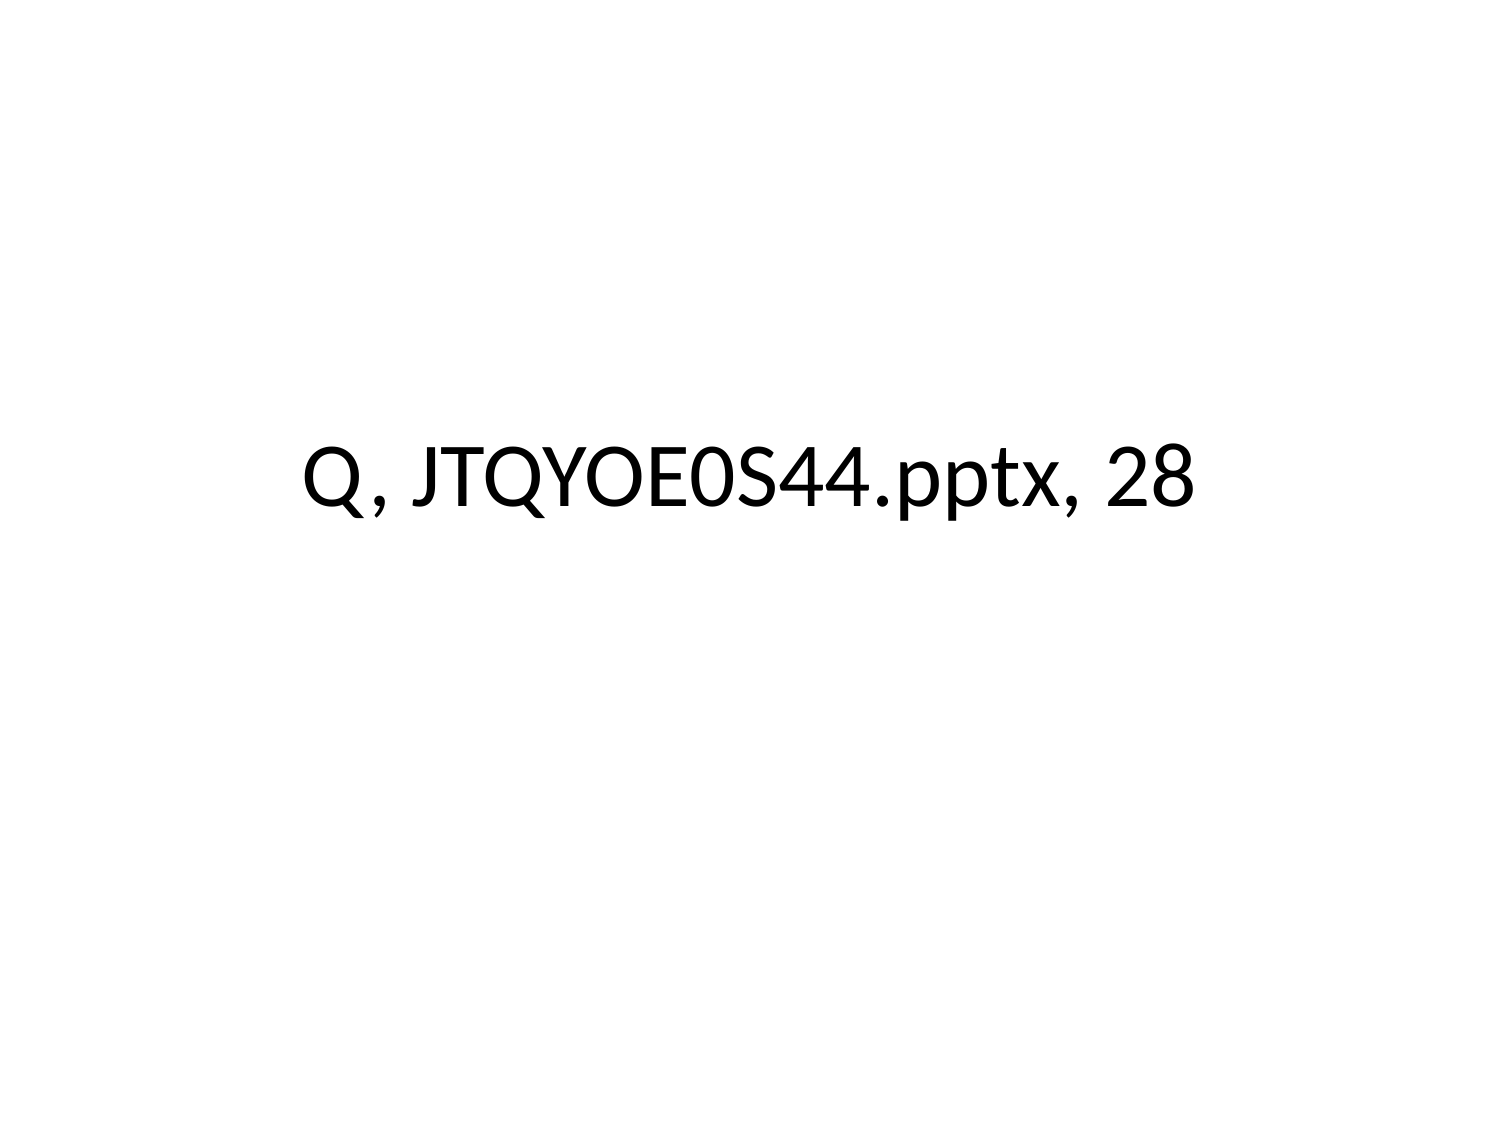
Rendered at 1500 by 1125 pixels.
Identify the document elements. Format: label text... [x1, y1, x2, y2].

title Q, JTQYOE0S44.pptx, 28 [112, 349, 1388, 591]
